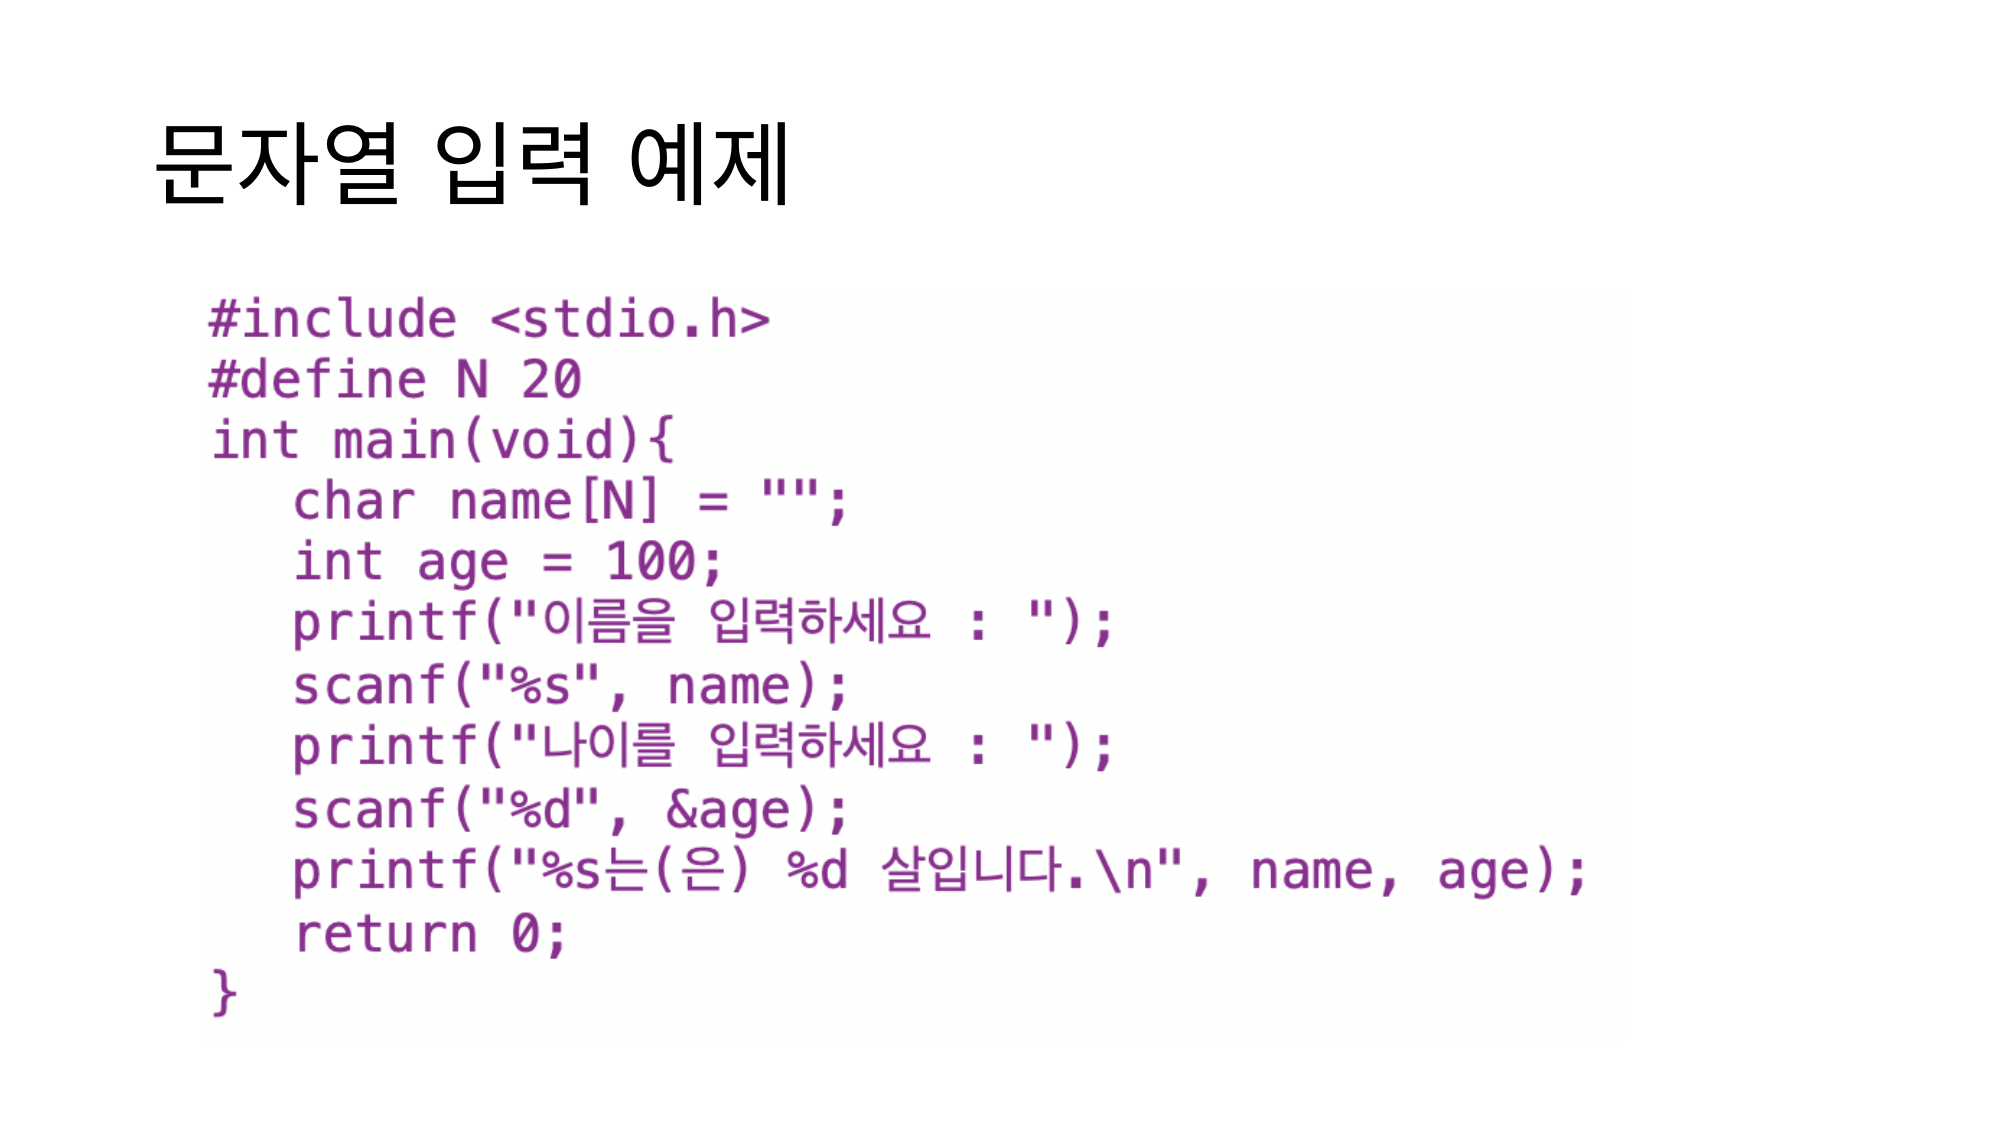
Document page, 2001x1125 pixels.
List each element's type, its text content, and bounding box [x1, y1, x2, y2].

picture [203, 288, 1629, 1048]
title 문자열 입력 예제 [137, 59, 1863, 278]
